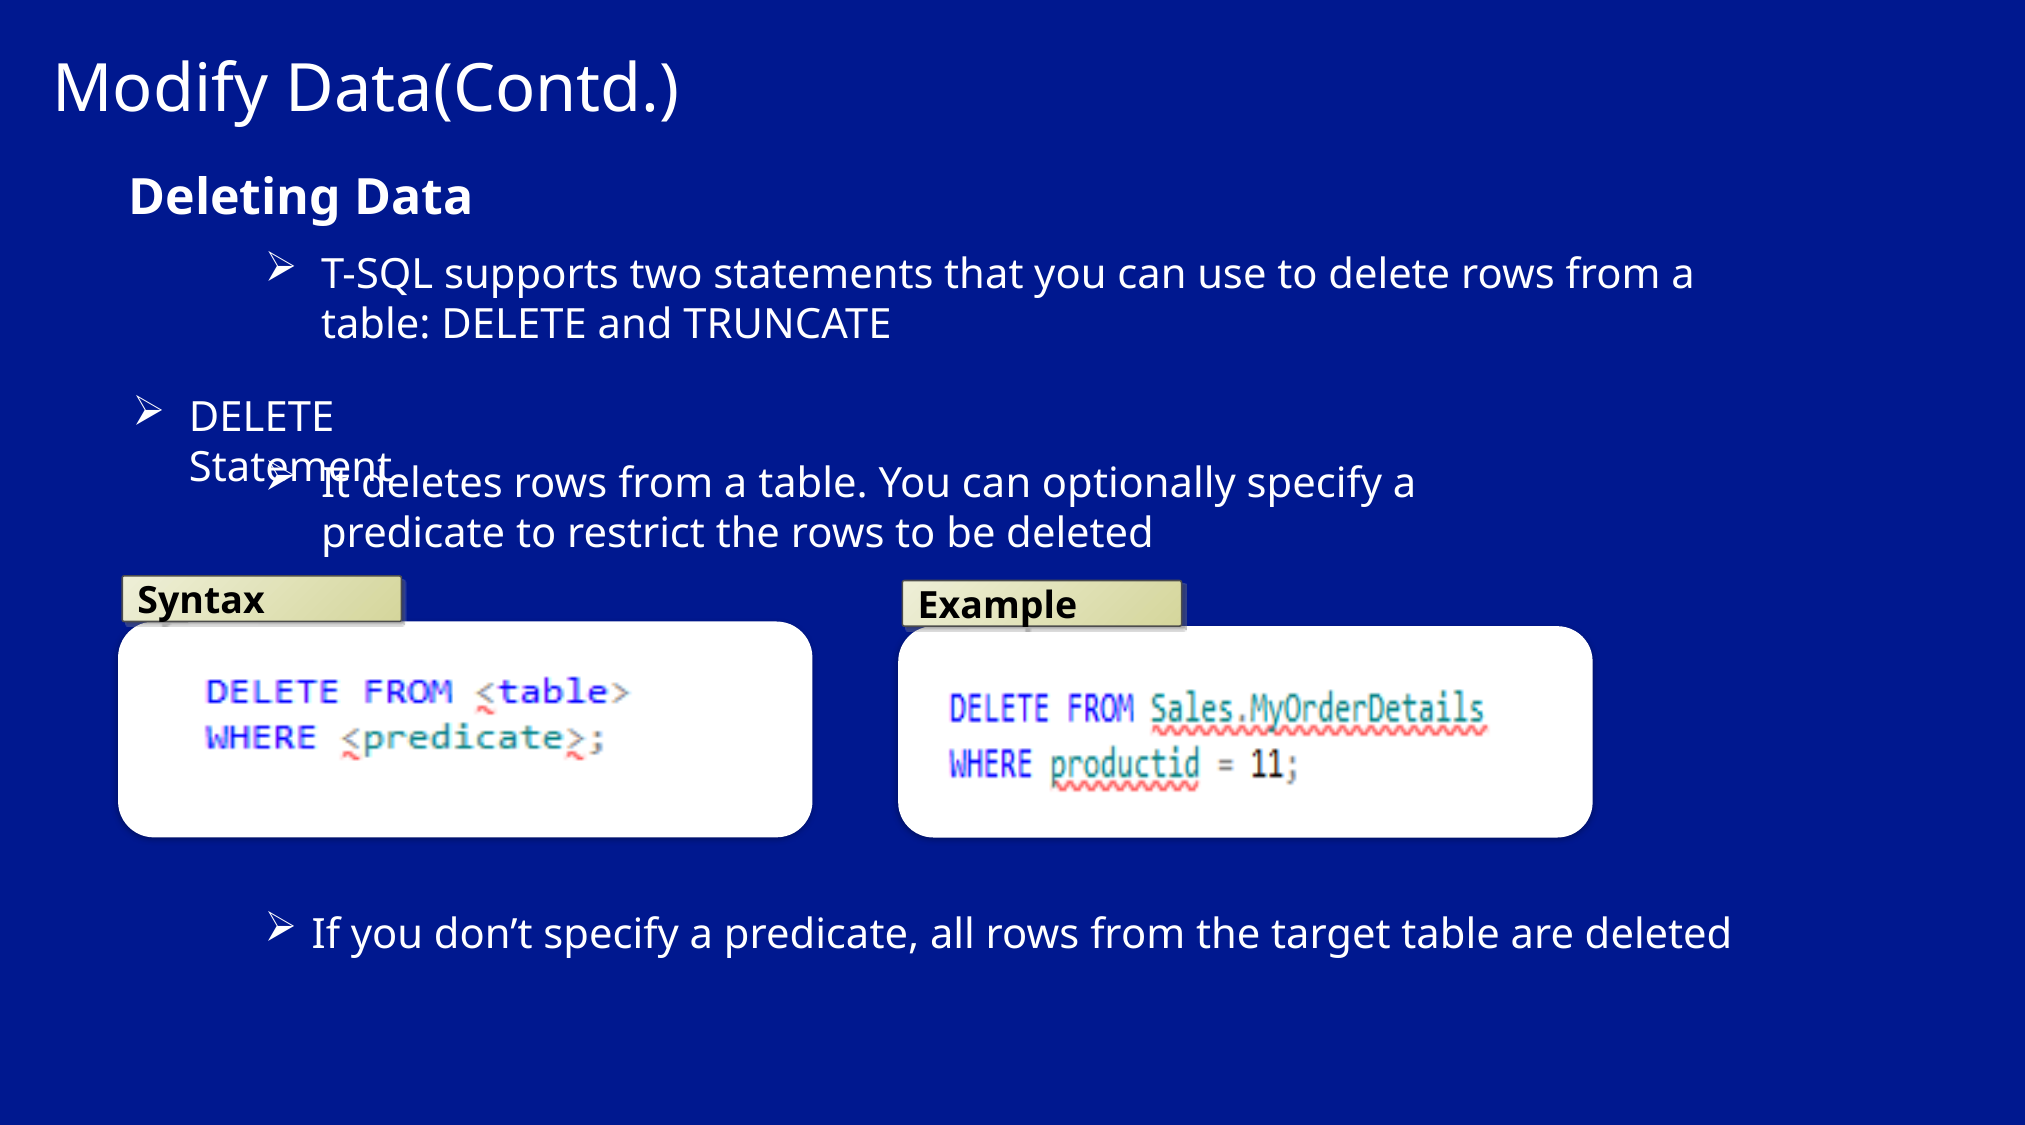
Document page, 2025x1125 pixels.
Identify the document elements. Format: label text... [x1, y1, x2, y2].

text_box Syntax [122, 575, 402, 622]
text_box Deleting Data [113, 156, 489, 232]
text_box If you don’t specify a predicate, all rows from the target table are deleted [249, 899, 1756, 964]
text_box Modify Data(Contd.) [37, 37, 975, 133]
text_box T-SQL supports two statements that you can use to delete rows from a table: DELETE and TRUNCATE [249, 239, 1788, 355]
text_box Example [902, 580, 1182, 627]
picture [132, 644, 726, 795]
text_box [117, 620, 814, 839]
picture [918, 657, 1520, 813]
text_box It deletes rows from a table. You can optionally specify a predicate to restrict the rows to be deleted [249, 448, 1600, 564]
text_box DELETE Statement [117, 382, 544, 498]
text_box [897, 625, 1594, 839]
